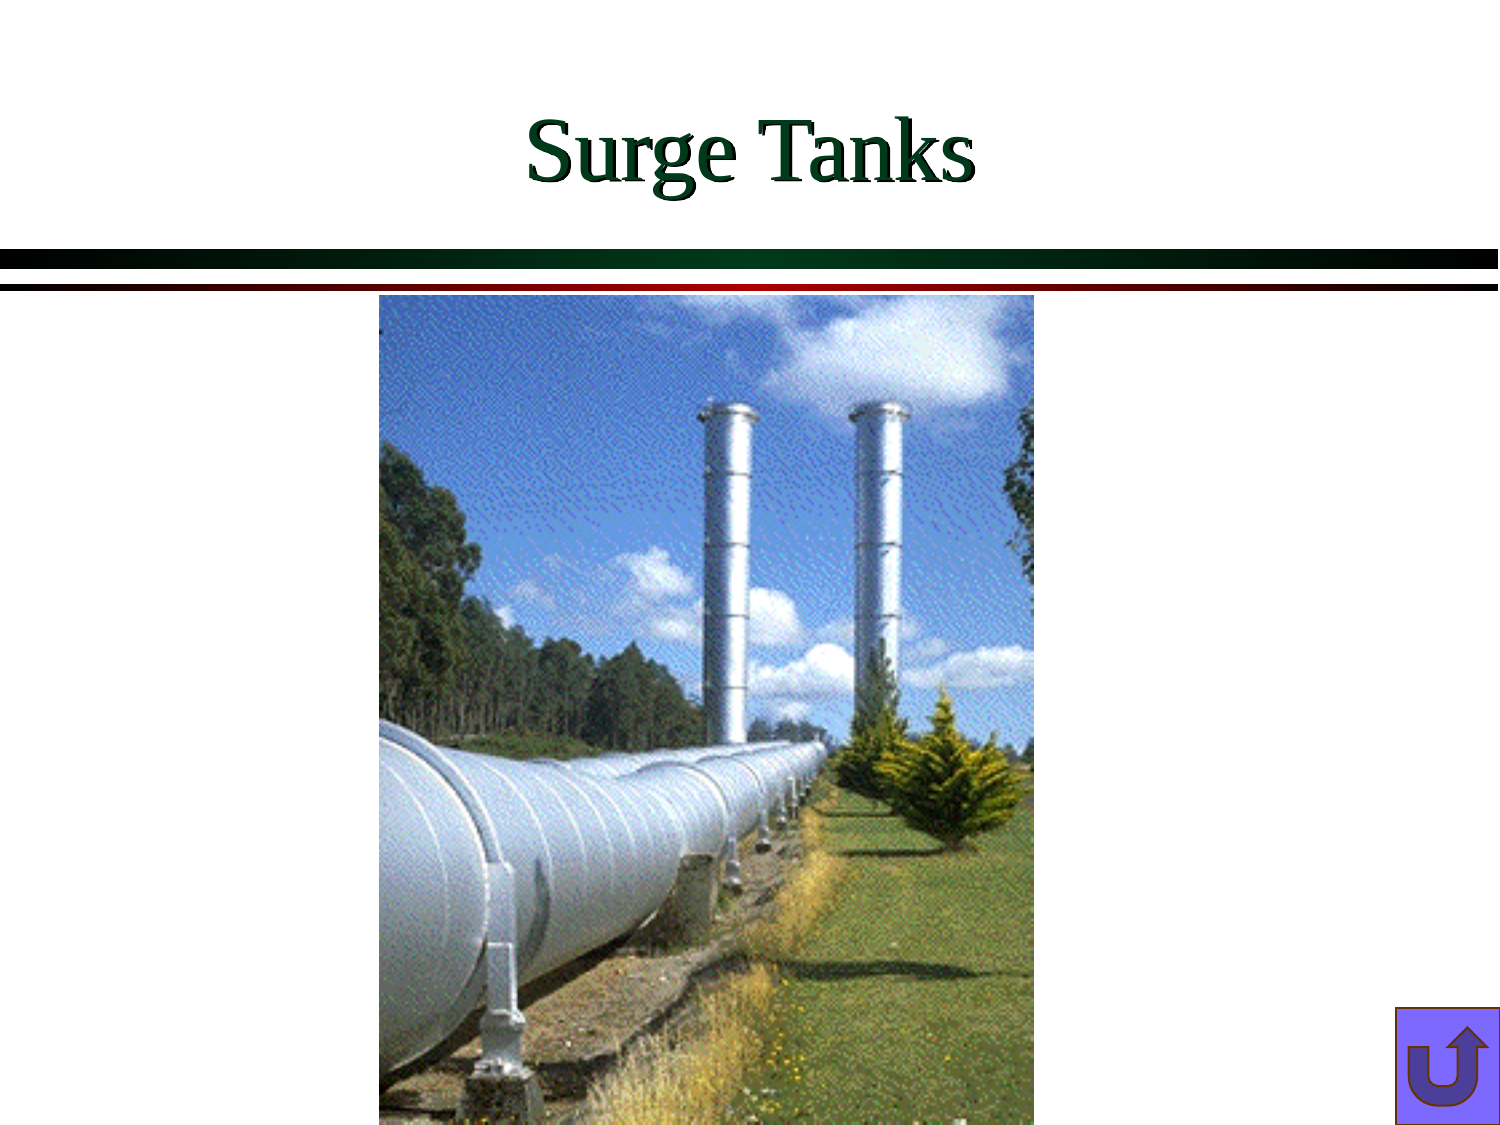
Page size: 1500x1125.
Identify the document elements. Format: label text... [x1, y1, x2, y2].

title Surge Tanks [112, 49, 1388, 238]
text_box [379, 295, 1034, 1125]
text_box [1395, 1008, 1500, 1125]
